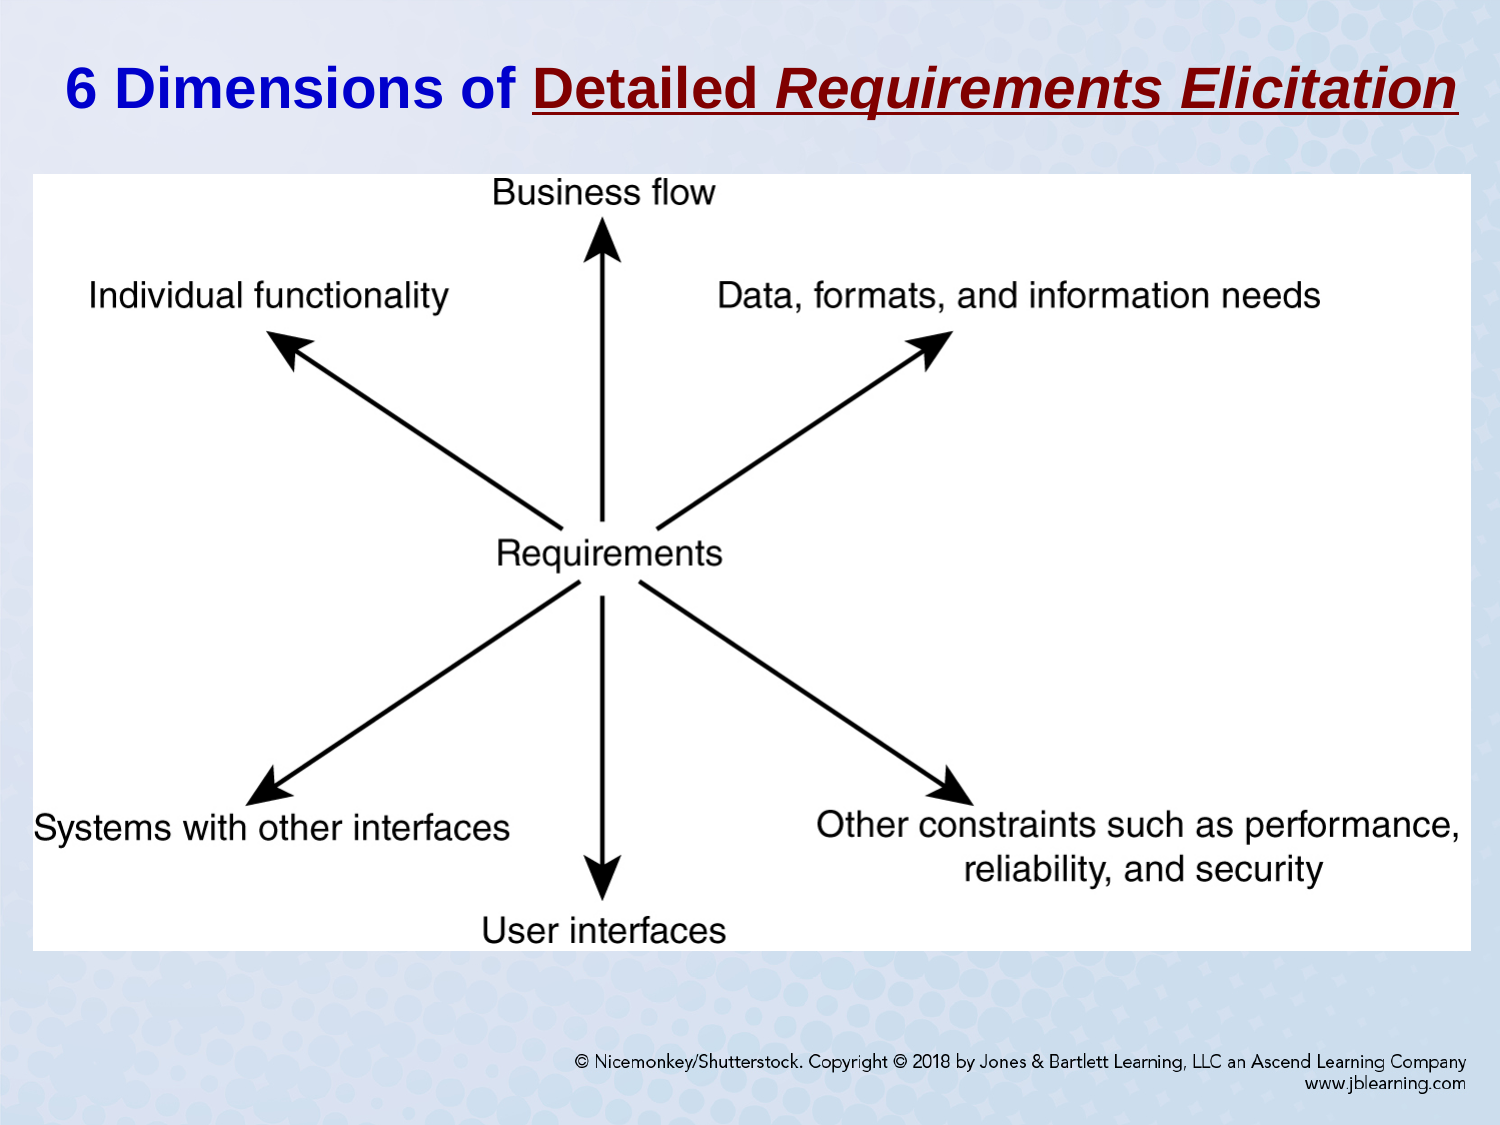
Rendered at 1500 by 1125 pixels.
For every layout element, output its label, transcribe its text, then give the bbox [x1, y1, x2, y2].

title 6 Dimensions of Detailed Requirements Elicitation [43, 32, 1482, 138]
picture [0, 0, 1500, 1125]
